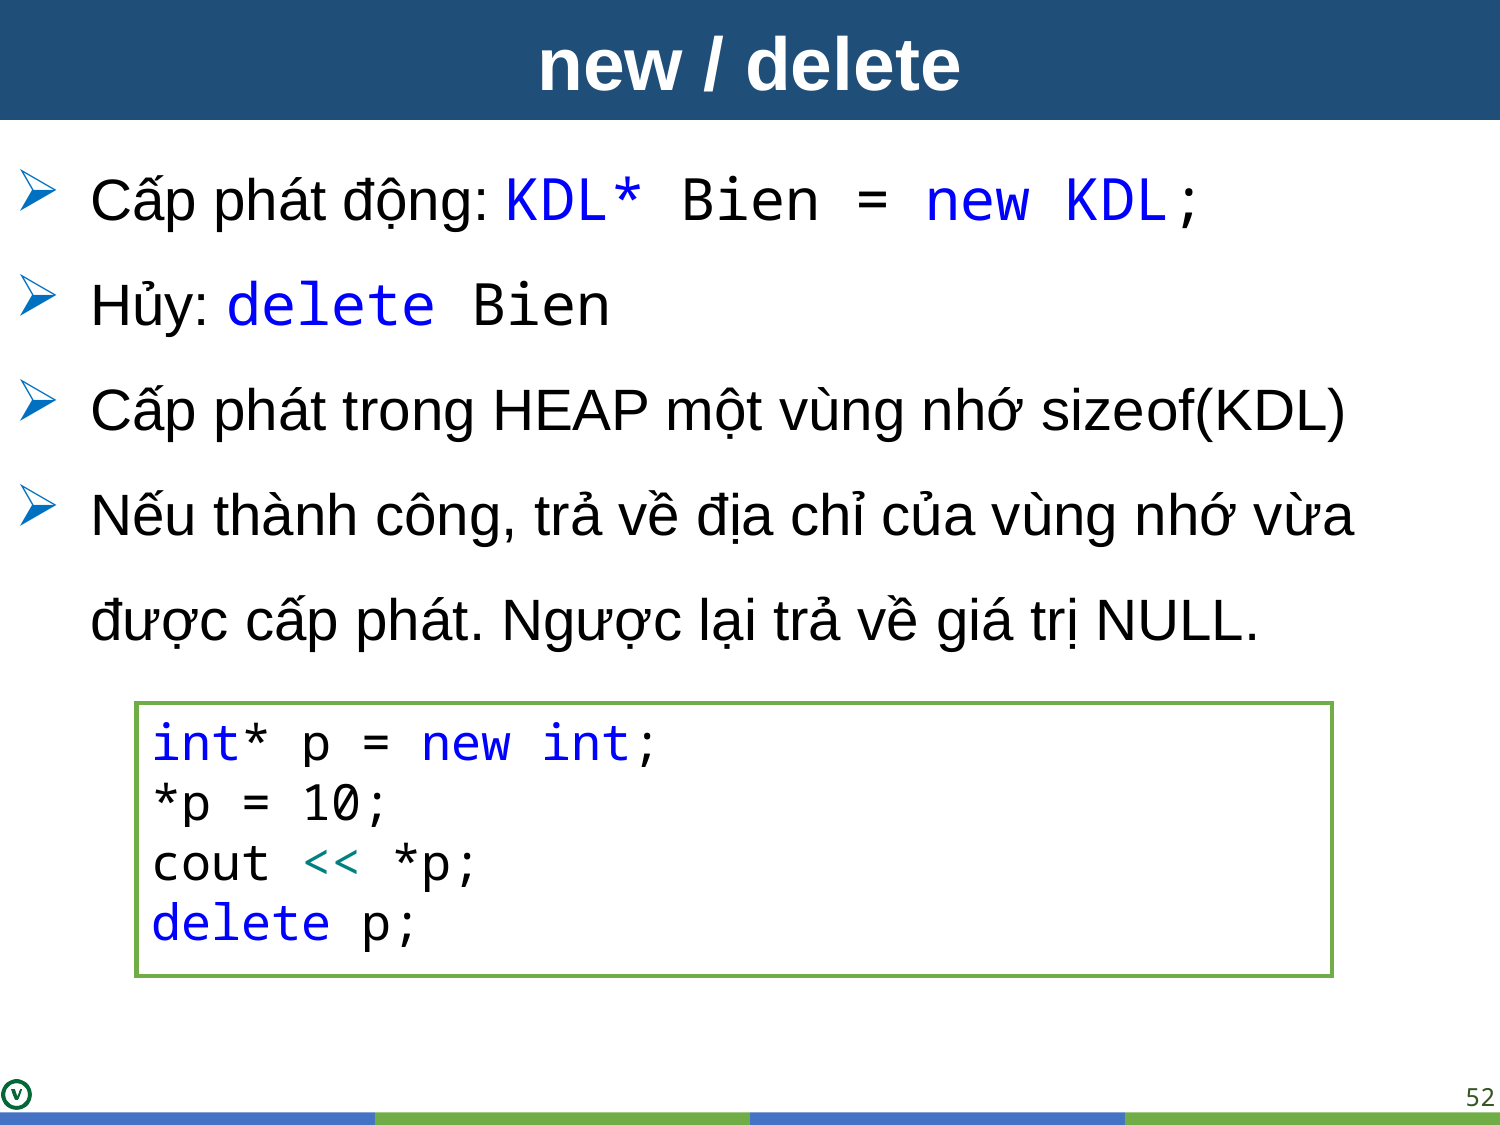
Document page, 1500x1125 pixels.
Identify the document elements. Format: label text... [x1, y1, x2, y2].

text_box int* p = new int; *p = 10; cout << *p; delete p; [136, 702, 1333, 977]
text_box new / delete [0, 0, 1500, 120]
text_box Cấp phát động: KDL* Bien = new KDL; Hủy: delete Bien Cấp phát trong HEAP một vùng nhớ sizeof(KDL) Nếu thành công, trả về địa chỉ của vùng nhớ vừa được cấp phát. Ngược lại trả về giá trị NULL. [0, 120, 1500, 1125]
